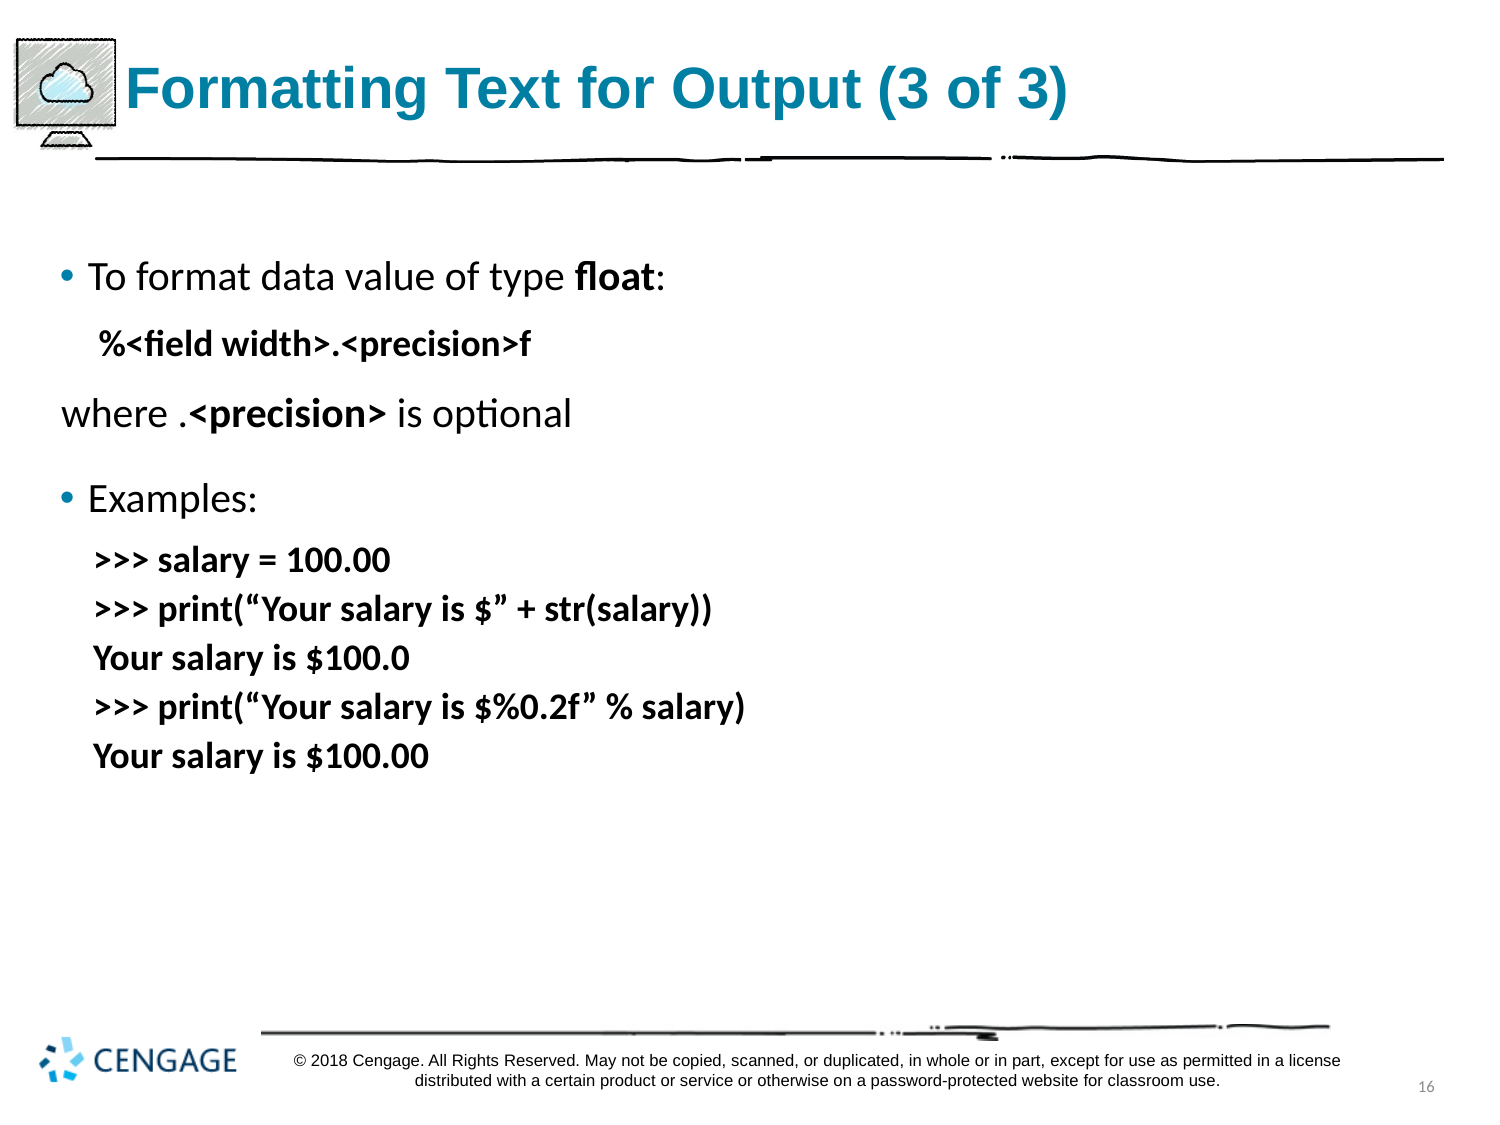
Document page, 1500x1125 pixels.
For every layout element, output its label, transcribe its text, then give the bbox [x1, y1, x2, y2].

list Examples: [59, 474, 1441, 523]
picture [261, 1024, 1331, 1041]
picture [95, 155, 1444, 163]
list %<field width>.<precision>f where .<precision> is optional [61, 322, 1442, 439]
picture [13, 36, 117, 151]
title Formatting Text for Output (3 of 3) [125, 60, 1442, 121]
picture [19, 1023, 249, 1095]
footer © 2018 Cengage. All Rights Reserved. May not be copied, scanned, or duplicated, in whole or in part, except for use as permitted in a license distributed with a certain product or service or otherwise on a password-protected website for classroom use. [262, 1049, 1375, 1090]
list To format data value of type float: [59, 252, 1441, 301]
list >>> salary = 100.00 >>> print(“Your salary is $” + str(salary)) Your salary is $100.0 >>> print(“Your salary is $%0.2f” % salary) Your salary is $100.00 [55, 538, 1437, 780]
